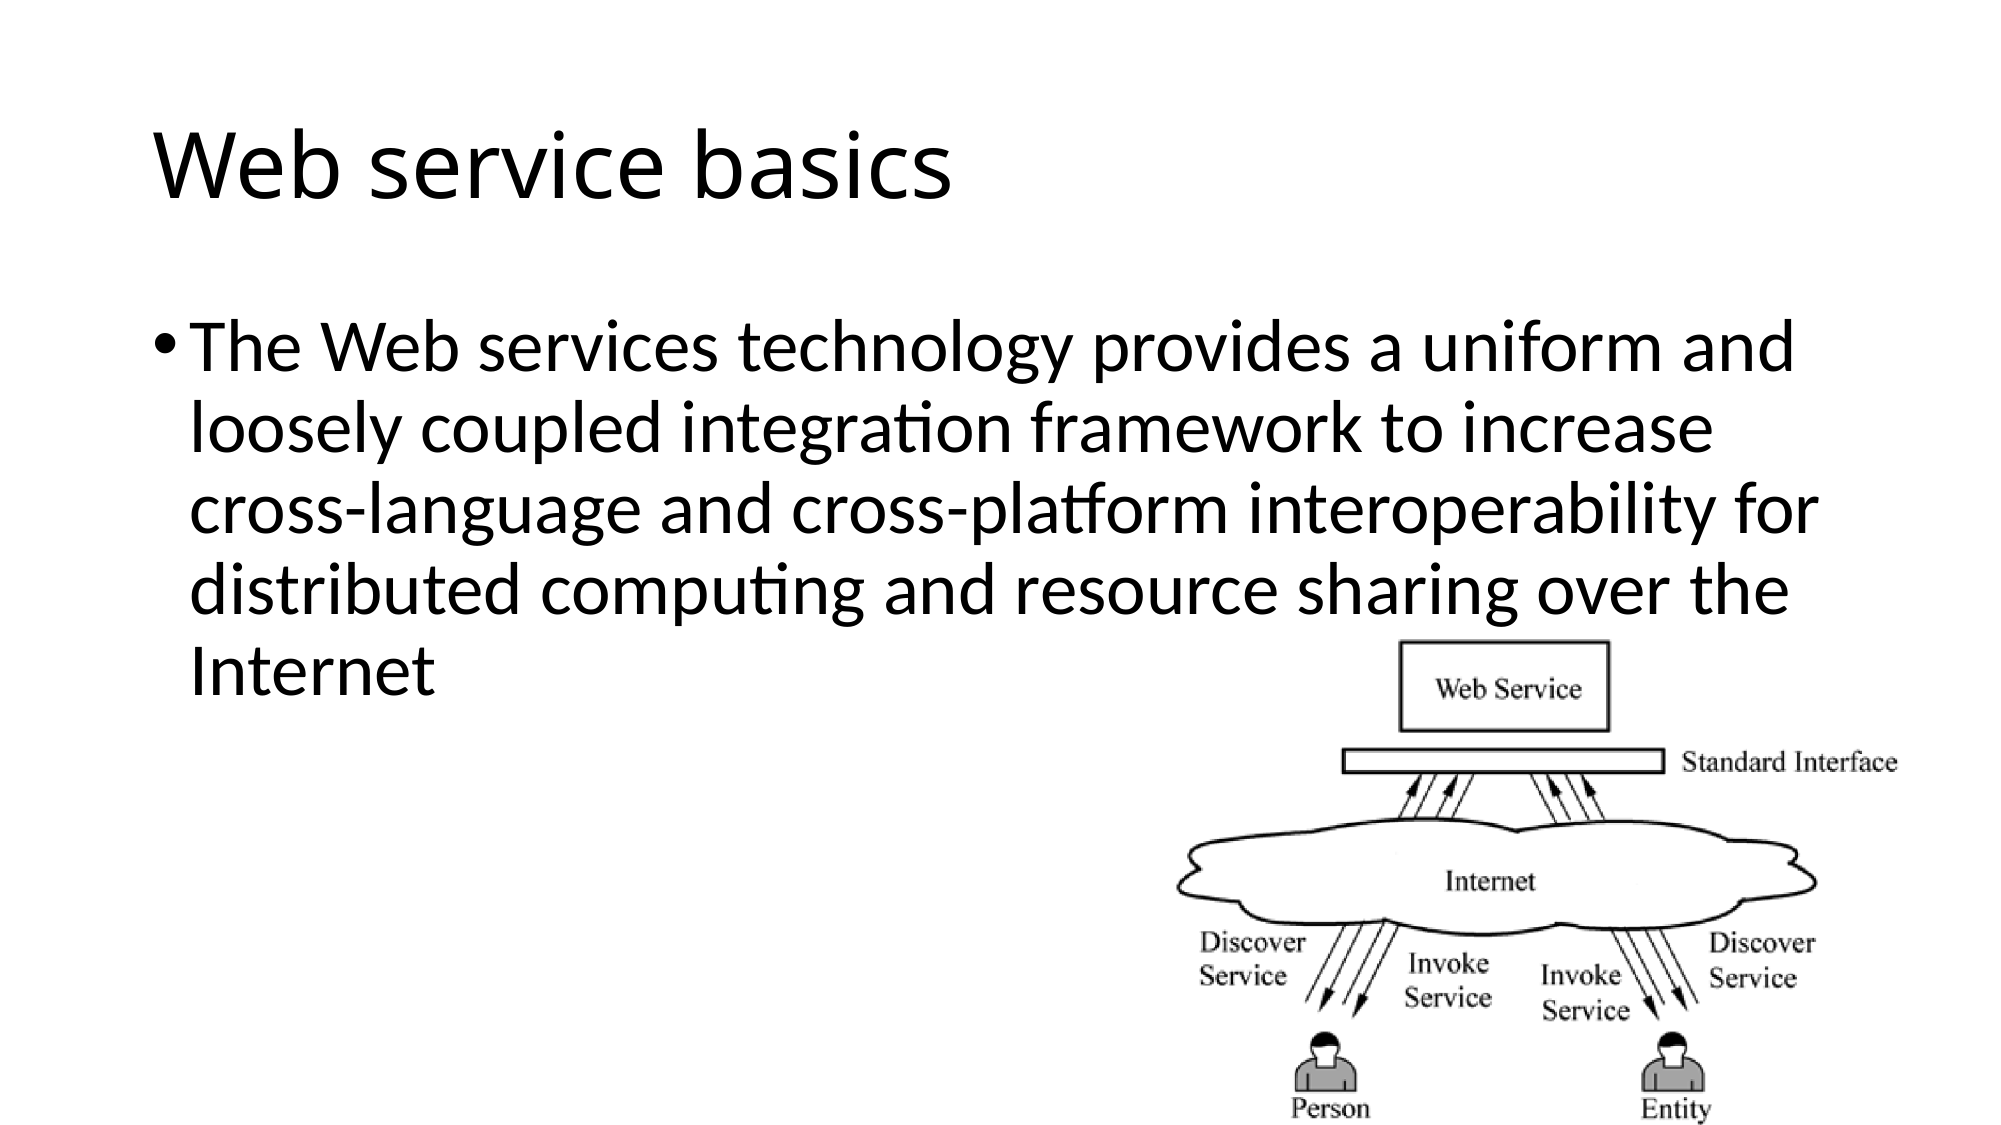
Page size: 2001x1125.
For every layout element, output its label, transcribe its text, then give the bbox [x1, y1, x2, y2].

list The Web services technology provides a uniform and loosely coupled integration framework to increase cross-language and cross-platform interoperability for distributed computing and resource sharing over the Internet [137, 299, 1863, 1014]
picture [1103, 602, 1918, 1125]
title Web service basics [137, 59, 1863, 278]
